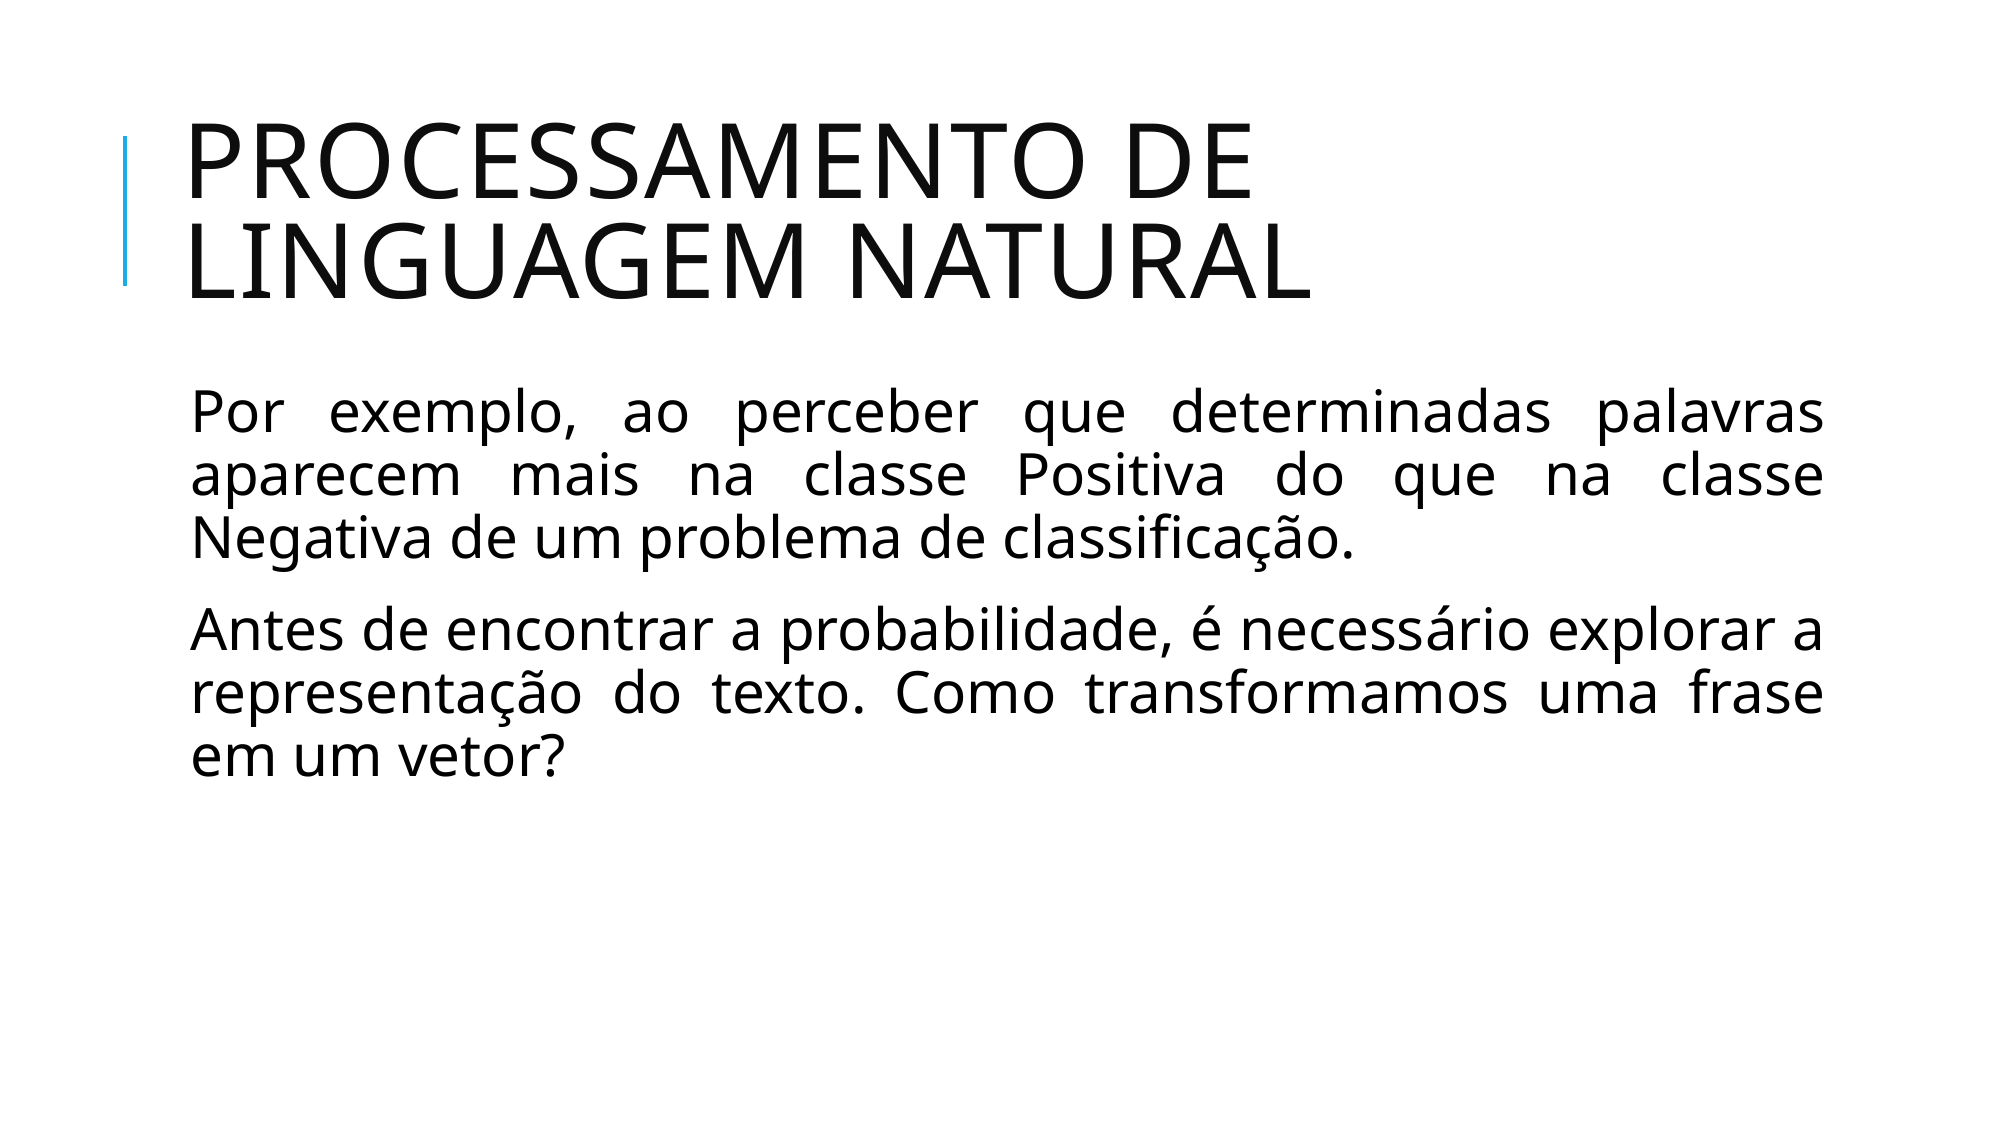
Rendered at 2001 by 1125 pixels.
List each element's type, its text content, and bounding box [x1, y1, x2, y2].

title Processamento de linguagem natural [168, 96, 1763, 342]
list Por exemplo, ao perceber que determinadas palavras aparecem mais na classe Positiva do que na classe Negativa de um problema de classificação. Antes de encontrar a probabilidade, é necessário explorar a representação do texto. Como transformamos uma frase em um vetor? [168, 375, 1833, 1035]
